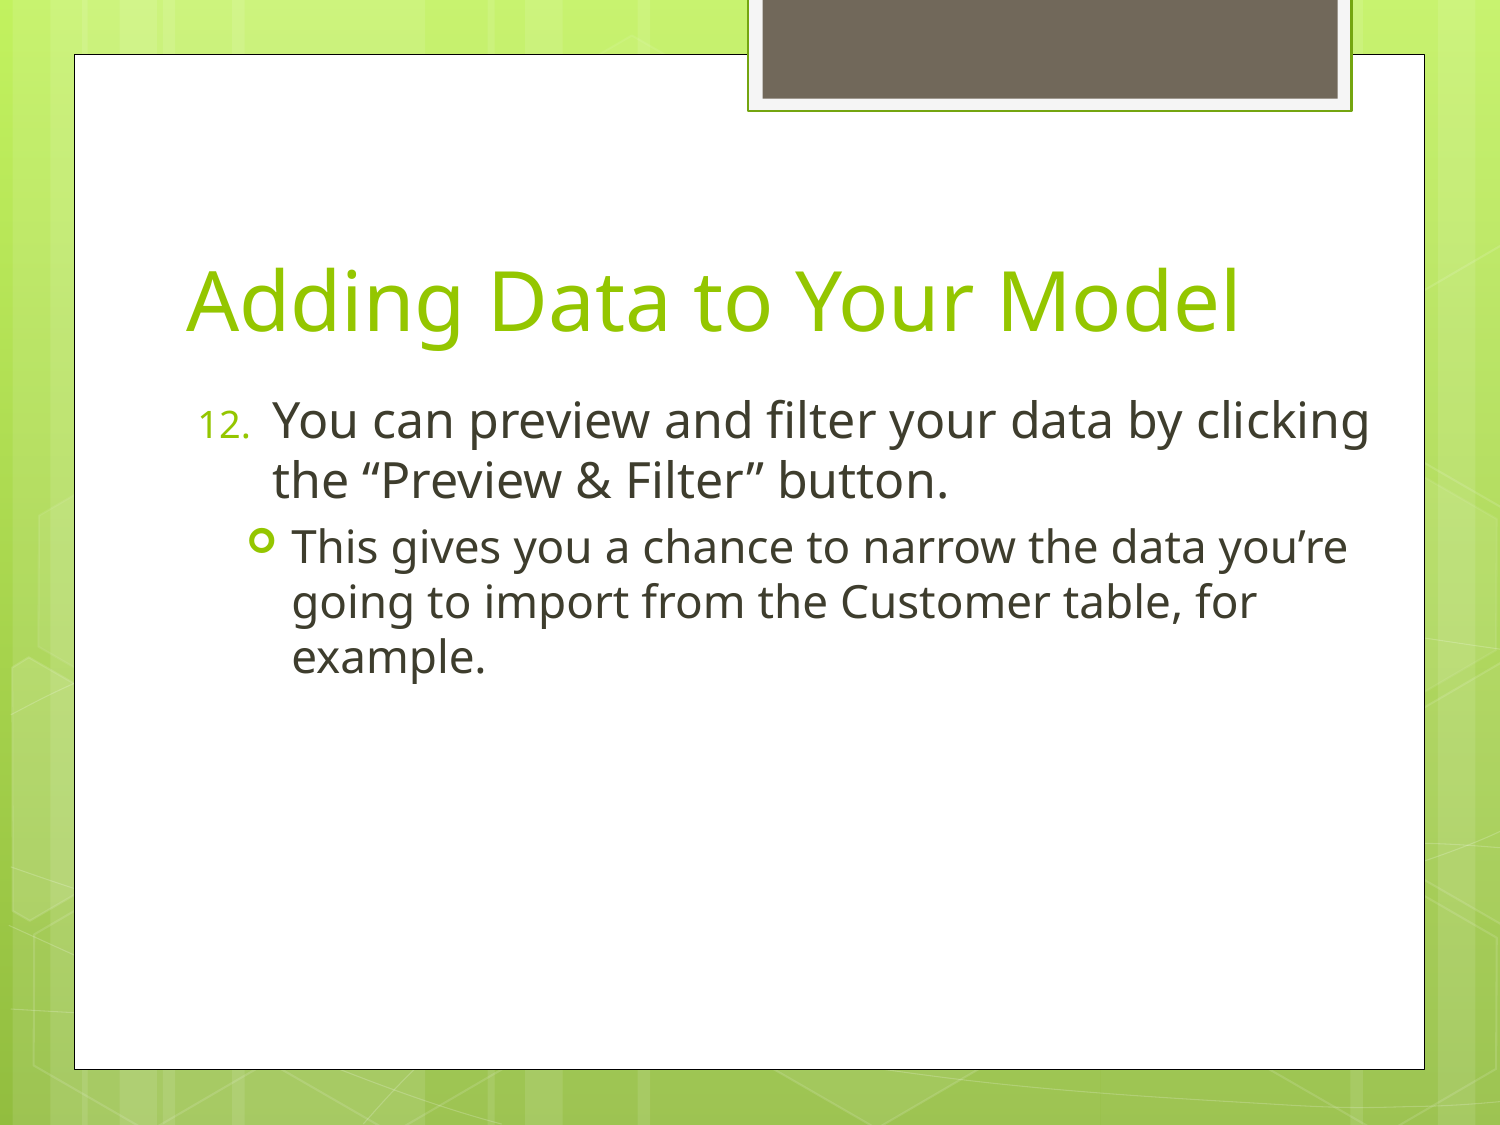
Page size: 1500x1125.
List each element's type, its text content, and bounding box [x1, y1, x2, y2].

title Adding Data to Your Model [171, 168, 1324, 357]
list You can preview and filter your data by clicking the “Preview & Filter” button. This gives you a chance to narrow the data you’re going to import from the Customer table, for example. [171, 381, 1413, 1038]
